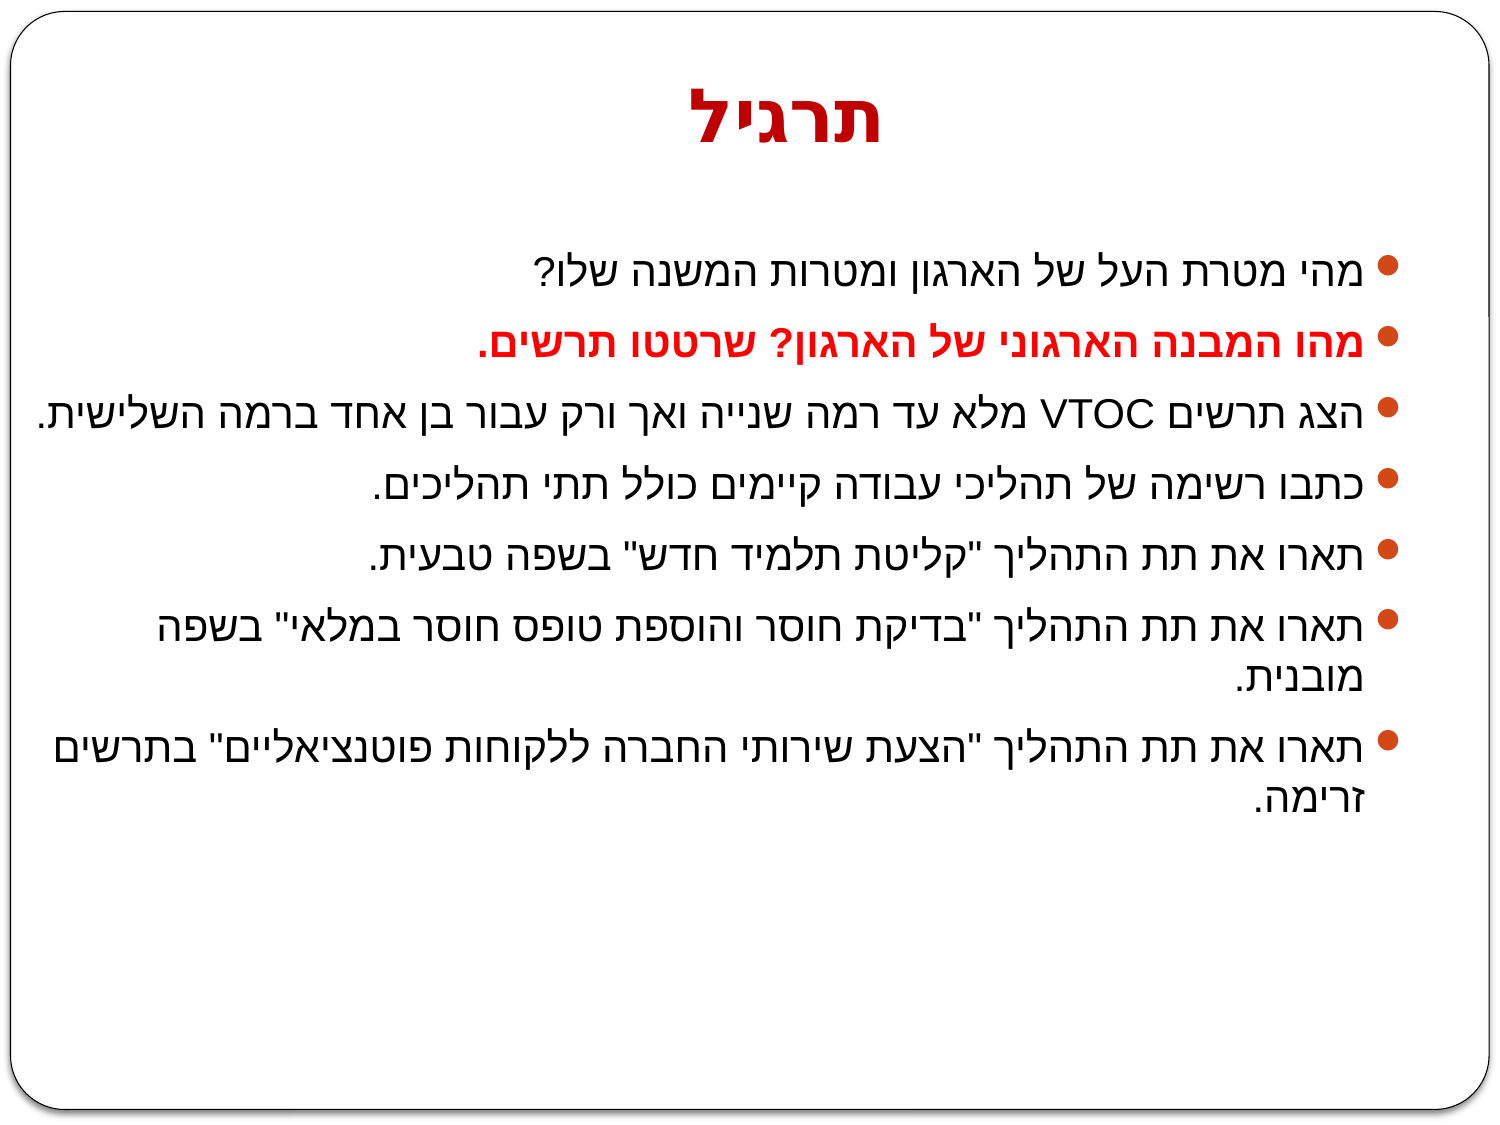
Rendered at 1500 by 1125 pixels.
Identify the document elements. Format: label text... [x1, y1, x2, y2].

text_box תרגיל [149, 0, 1425, 173]
list מהי מטרת העל של הארגון ומטרות המשנה שלו? מהו המבנה הארגוני של הארגון? שרטטו תרשים. הצג תרשים VTOC מלא עד רמה שנייה ואך ורק עבור בן אחד ברמה השלישית. כתבו רשימה של תהליכי עבודה קיימים כולל תתי תהליכים. תארו את תת התהליך "קליטת תלמיד חדש" בשפה טבעית. תארו את תת התהליך "בדיקת חוסר והוספת טופס חוסר במלאי" בשפה מובנית. תארו את תת התהליך "הצעת שירותי החברה ללקוחות פוטנציאליים" בתרשים זרימה. [0, 237, 1425, 988]
